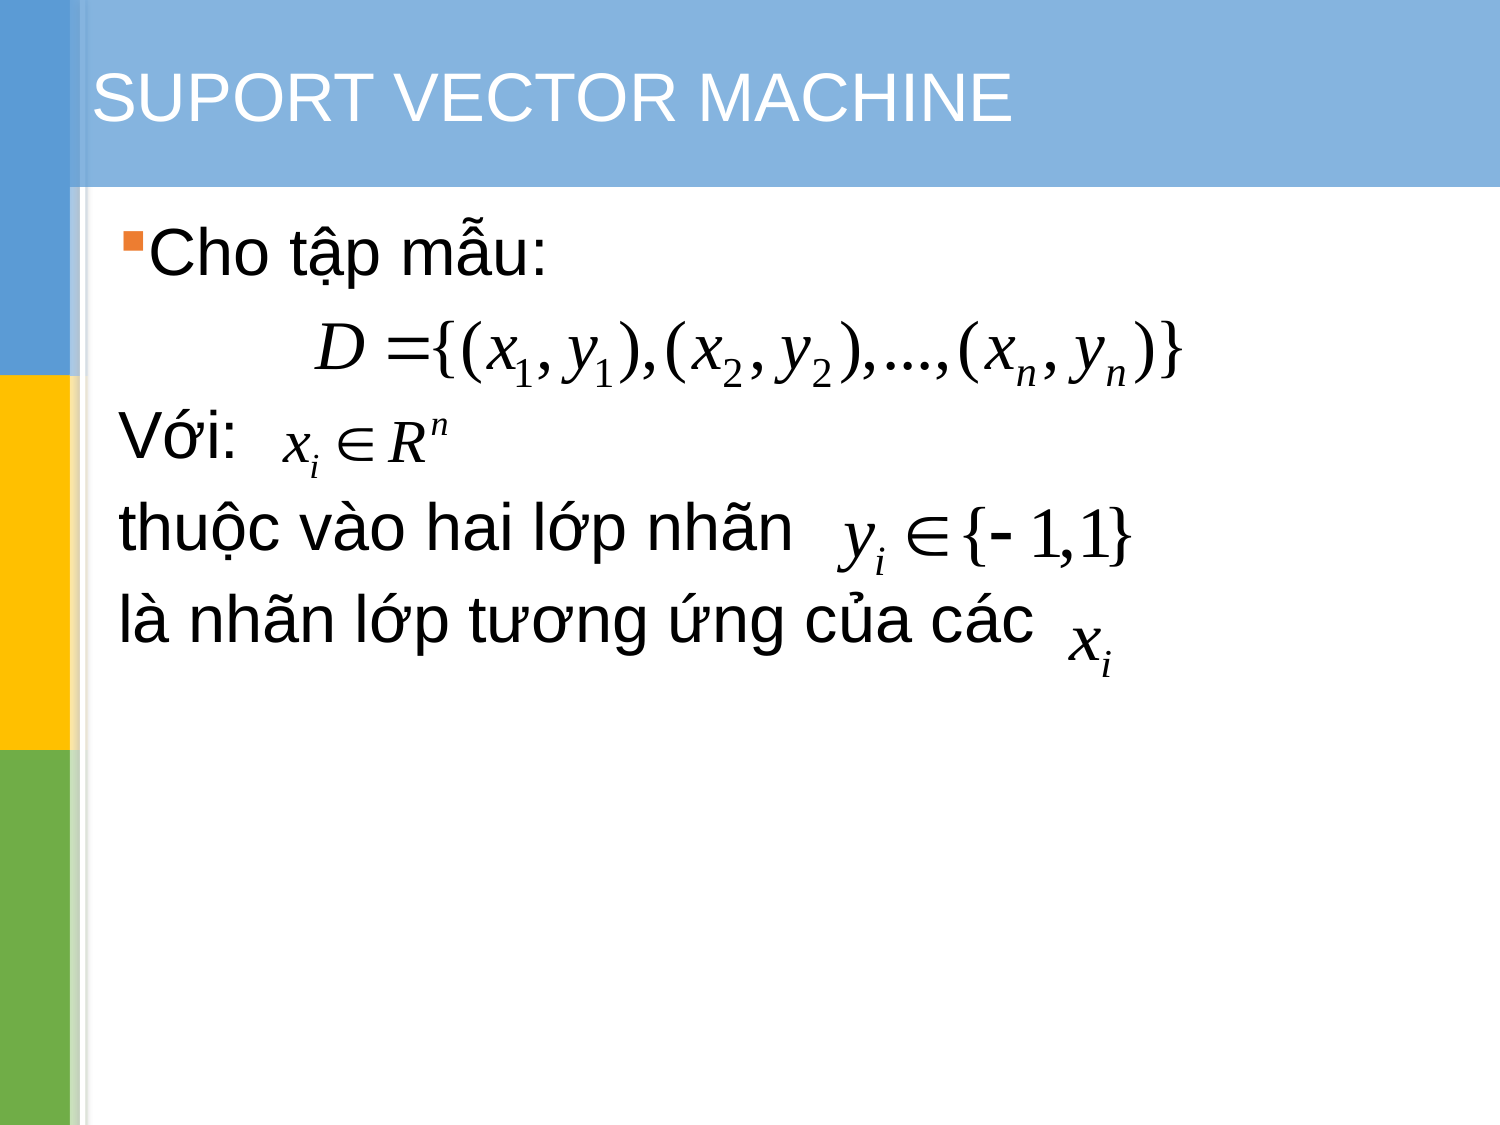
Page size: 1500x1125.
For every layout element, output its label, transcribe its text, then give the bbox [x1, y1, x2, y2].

picture [824, 484, 1143, 694]
list Cho tập mẫu: Với: thuộc vào hai lớp nhãn là nhãn lớp tương ứng của các [103, 210, 1397, 1014]
picture [270, 304, 1197, 492]
title SUPORT VECTOR MACHINE [0, 0, 1500, 187]
